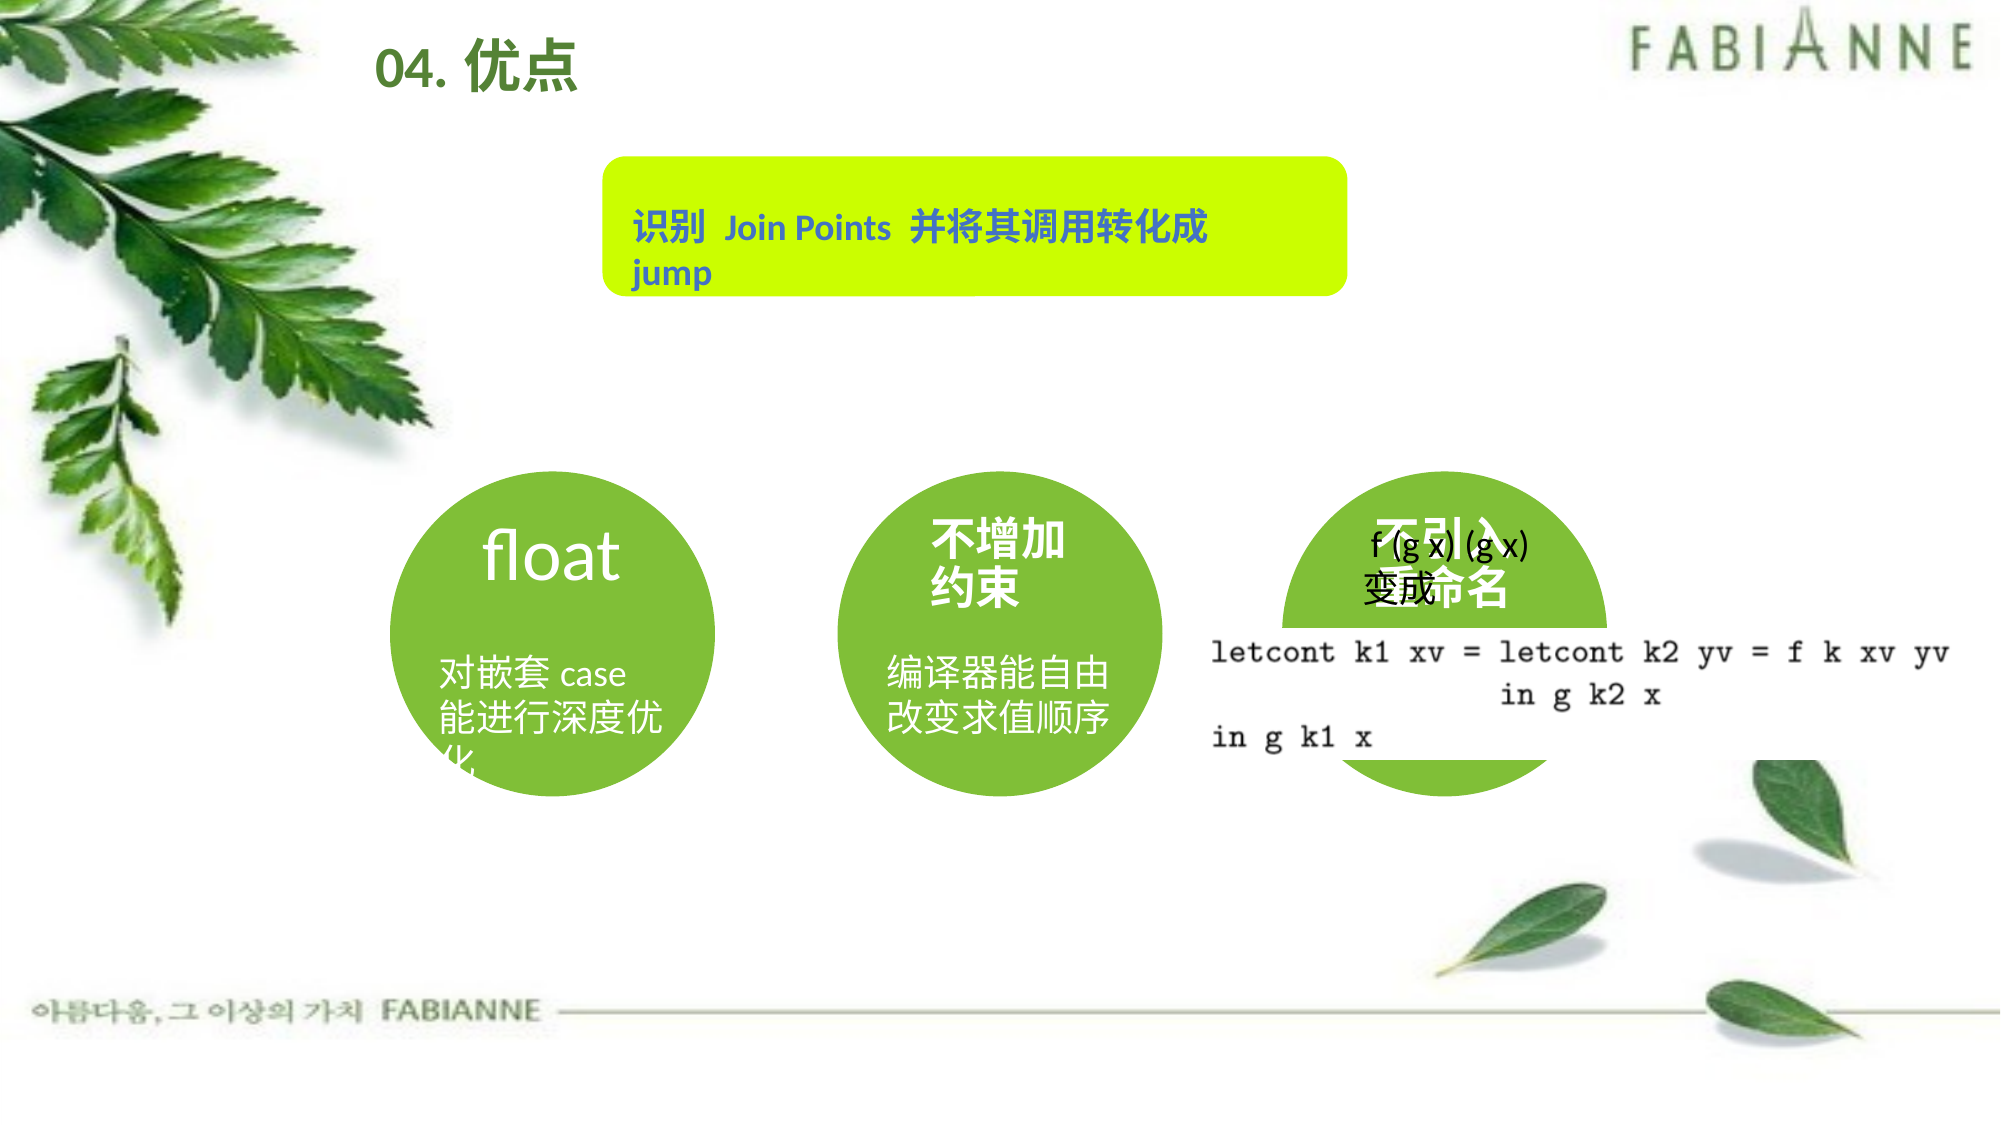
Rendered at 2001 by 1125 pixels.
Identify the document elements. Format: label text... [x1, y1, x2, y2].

text_box [601, 155, 1349, 298]
text_box 不增加约束 [915, 508, 1085, 625]
text_box 对嵌套case能进行深度优化 [423, 641, 682, 792]
text_box f (g x) (g x) 变成 [1347, 512, 1683, 628]
text_box 编译器能自由改变求值顺序 [871, 641, 1129, 747]
text_box [388, 470, 717, 734]
text_box [881, 747, 1119, 798]
text_box 识别 Join Points 并将其调用转化成jump [617, 196, 1310, 301]
text_box [836, 470, 1164, 735]
text_box 不引入重命名 [1359, 508, 1530, 512]
text_box [1340, 760, 1549, 798]
text_box [1281, 470, 1554, 628]
list 04.优点 [360, 29, 1078, 116]
text_box [510, 792, 595, 798]
picture [0, 0, 2001, 1125]
text_box float [467, 508, 638, 625]
